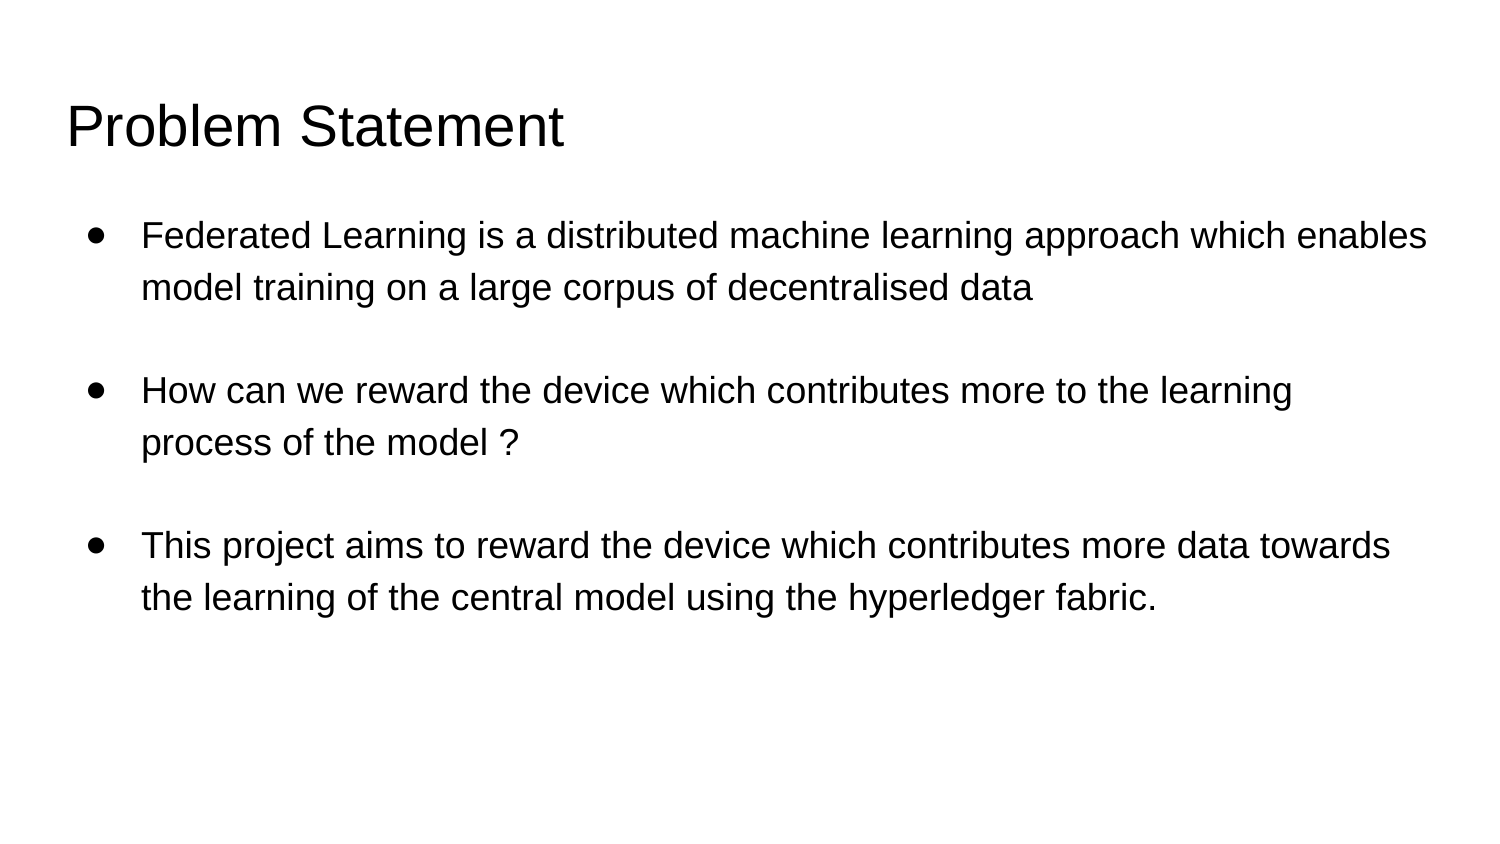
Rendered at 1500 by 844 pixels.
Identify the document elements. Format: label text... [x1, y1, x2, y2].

title Problem Statement [51, 72, 1449, 167]
list Federated Learning is a distributed machine learning approach which enables model training on a large corpus of decentralised data How can we reward the device which contributes more to the learning process of the model ? This project aims to reward the device which contributes more data towards the learning of the central model using the hyperledger fabric. [51, 189, 1449, 750]
